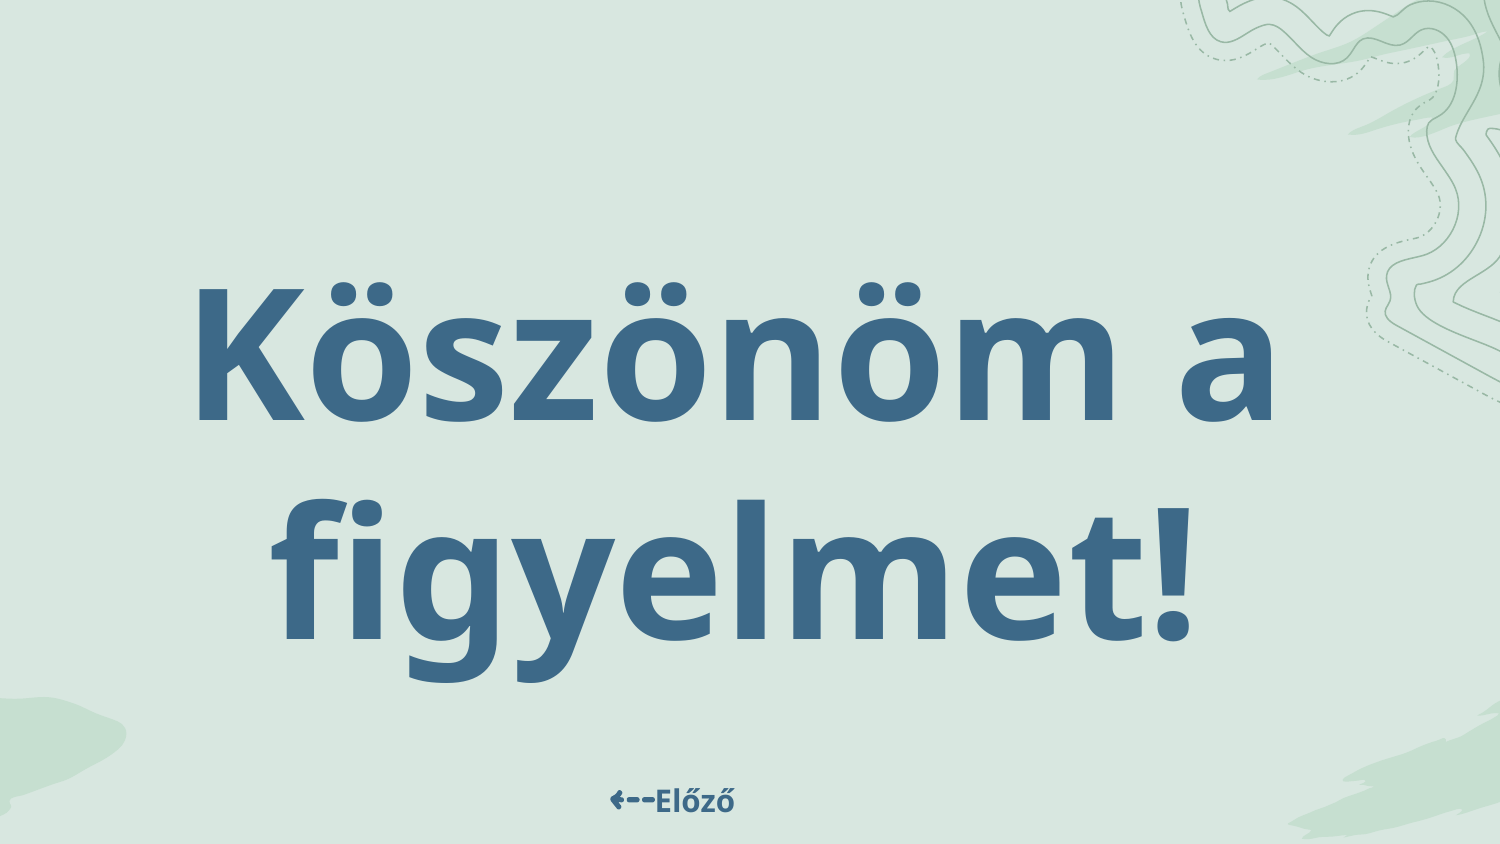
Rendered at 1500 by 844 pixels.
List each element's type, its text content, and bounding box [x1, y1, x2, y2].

title Előző [603, 769, 750, 830]
title Köszönöm a figyelmet! [108, 217, 1360, 697]
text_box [610, 789, 656, 810]
